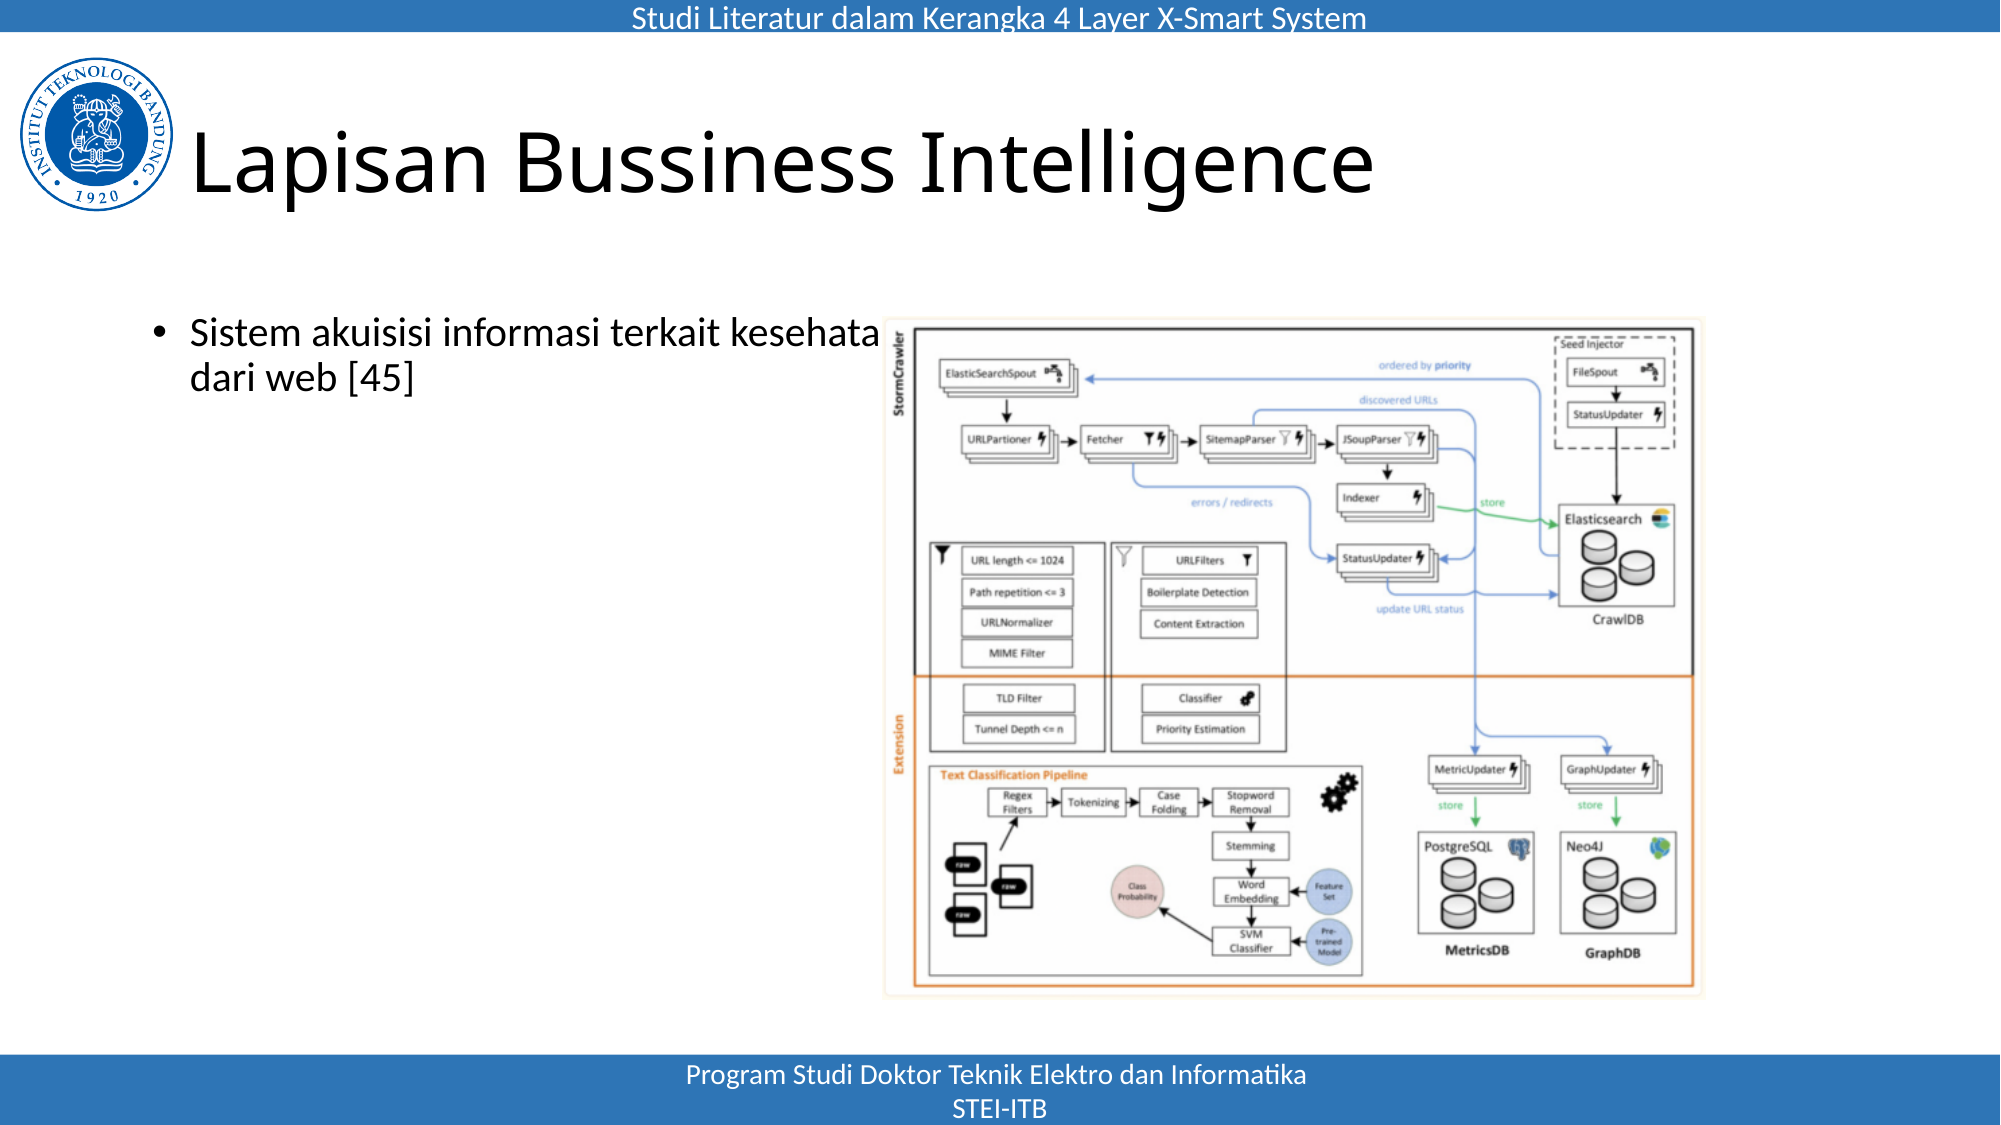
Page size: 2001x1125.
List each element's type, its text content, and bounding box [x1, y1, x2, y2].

picture [882, 316, 1706, 1000]
slide_number [1412, 1042, 1863, 1103]
text_box Program Studi Doktor Teknik Elektro dan Informatika STEI-ITB [0, 1054, 2000, 1125]
list Sistem akuisisi informasi terkait kesehatan dari web [45] [137, 303, 961, 1017]
text_box Studi Literatur dalam Kerangka 4 Layer X-Smart System [0, 0, 2000, 33]
picture [17, 54, 175, 213]
title Lapisan Bussiness Intelligence [174, 56, 1900, 275]
